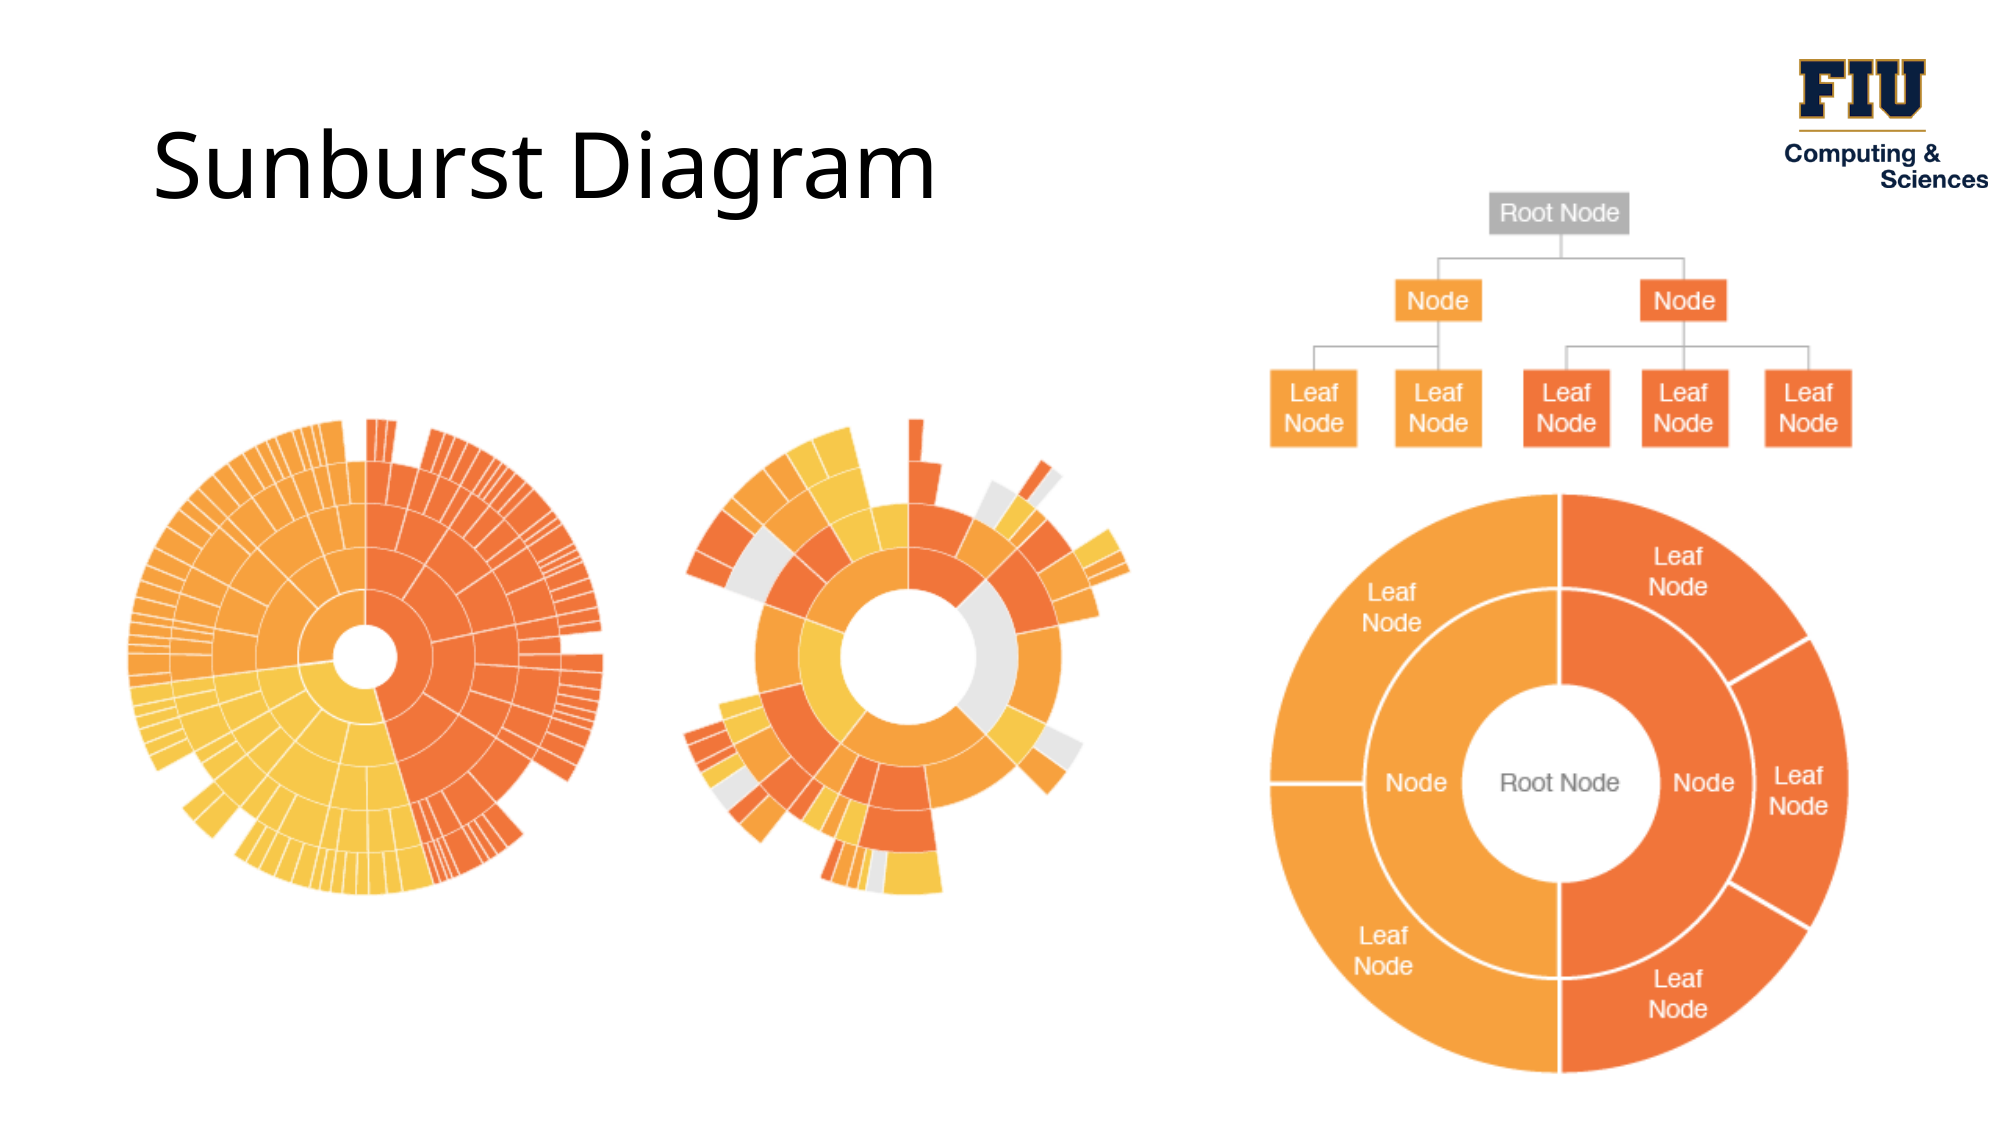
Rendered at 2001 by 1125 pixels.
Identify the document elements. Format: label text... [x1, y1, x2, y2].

picture [63, 406, 1205, 907]
picture [1863, 59, 1988, 188]
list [1247, 168, 1876, 1101]
title Sunburst Diagram [137, 59, 1863, 278]
